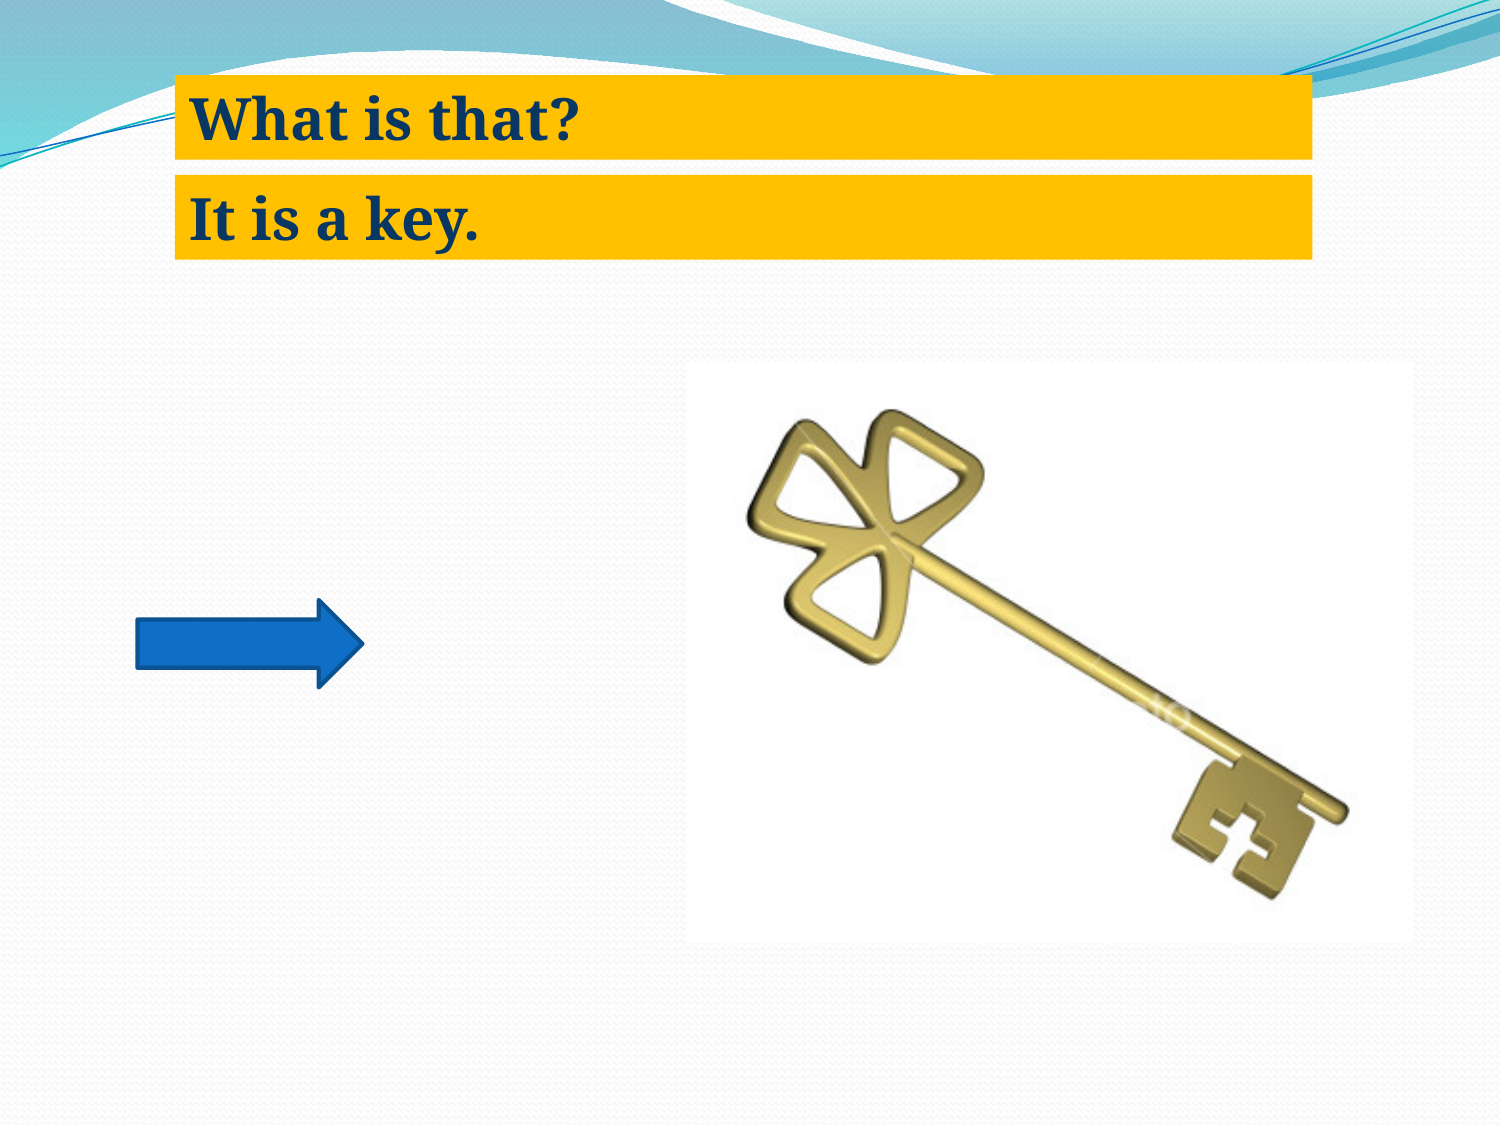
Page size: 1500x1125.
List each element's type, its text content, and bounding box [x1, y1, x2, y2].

text_box What is that? [174, 75, 1313, 160]
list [687, 362, 1413, 943]
text_box [135, 598, 365, 690]
text_box It is a key. [174, 174, 1313, 260]
